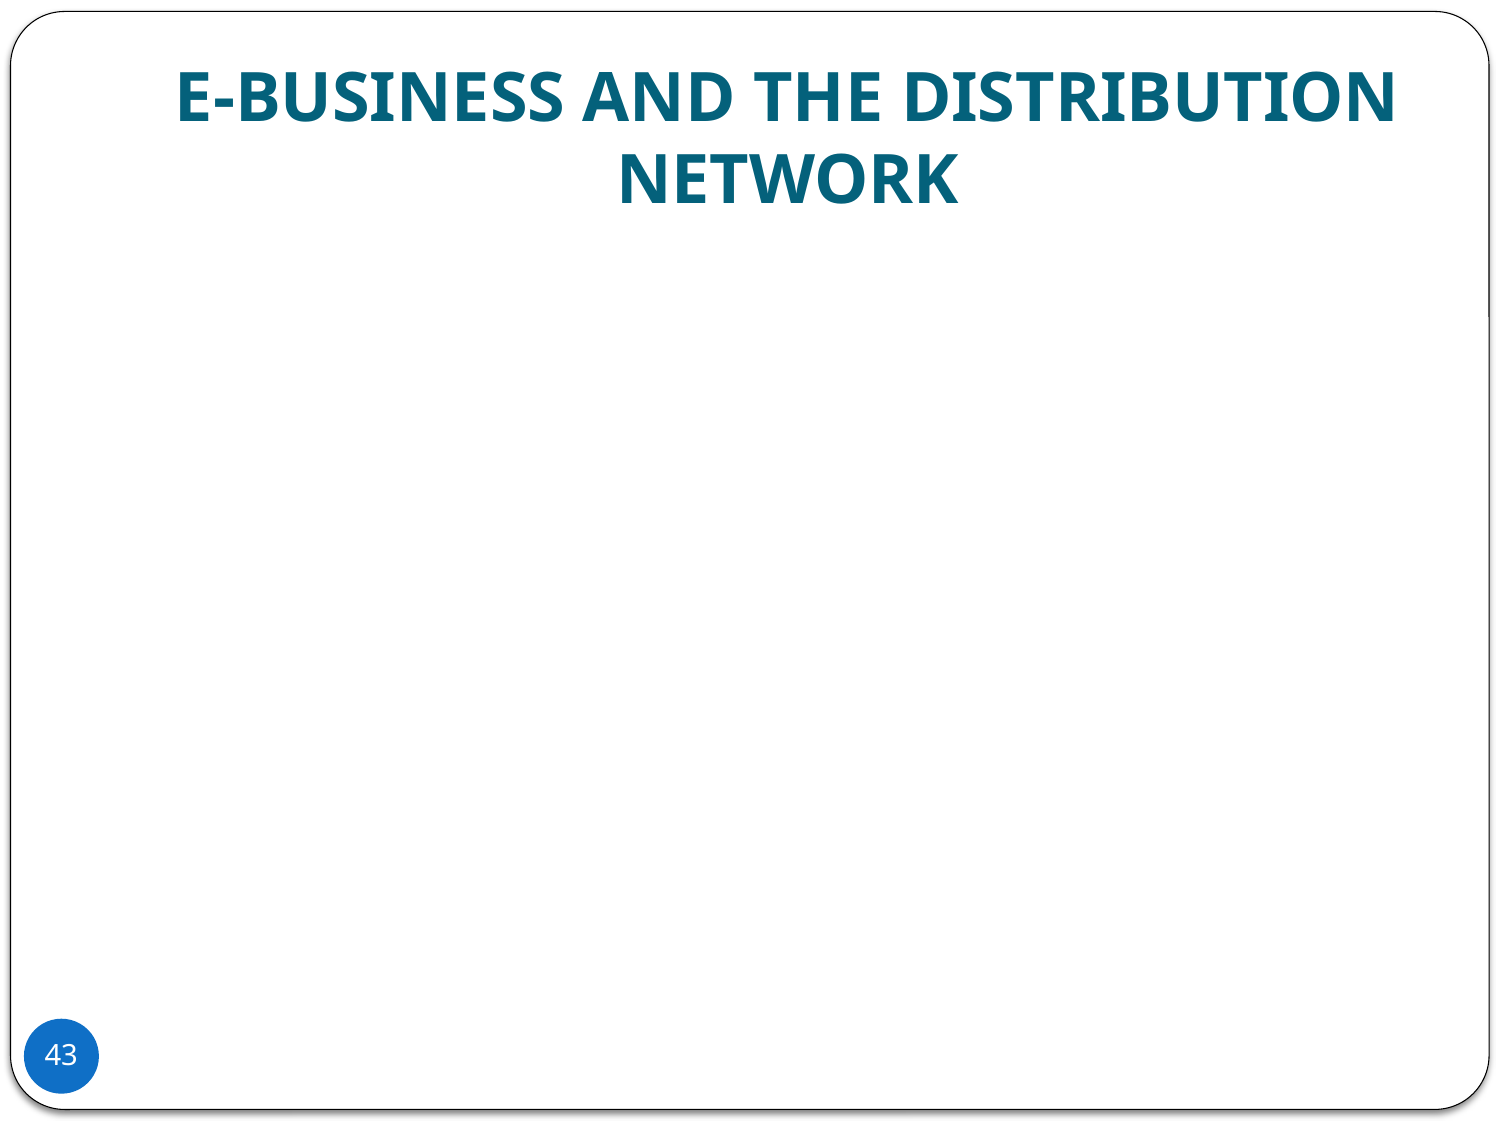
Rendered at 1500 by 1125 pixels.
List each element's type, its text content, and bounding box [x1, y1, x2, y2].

title E-BUSINESS AND THE DISTRIBUTION NETWORK [150, 45, 1425, 233]
slide_number 43 [23, 1018, 99, 1094]
